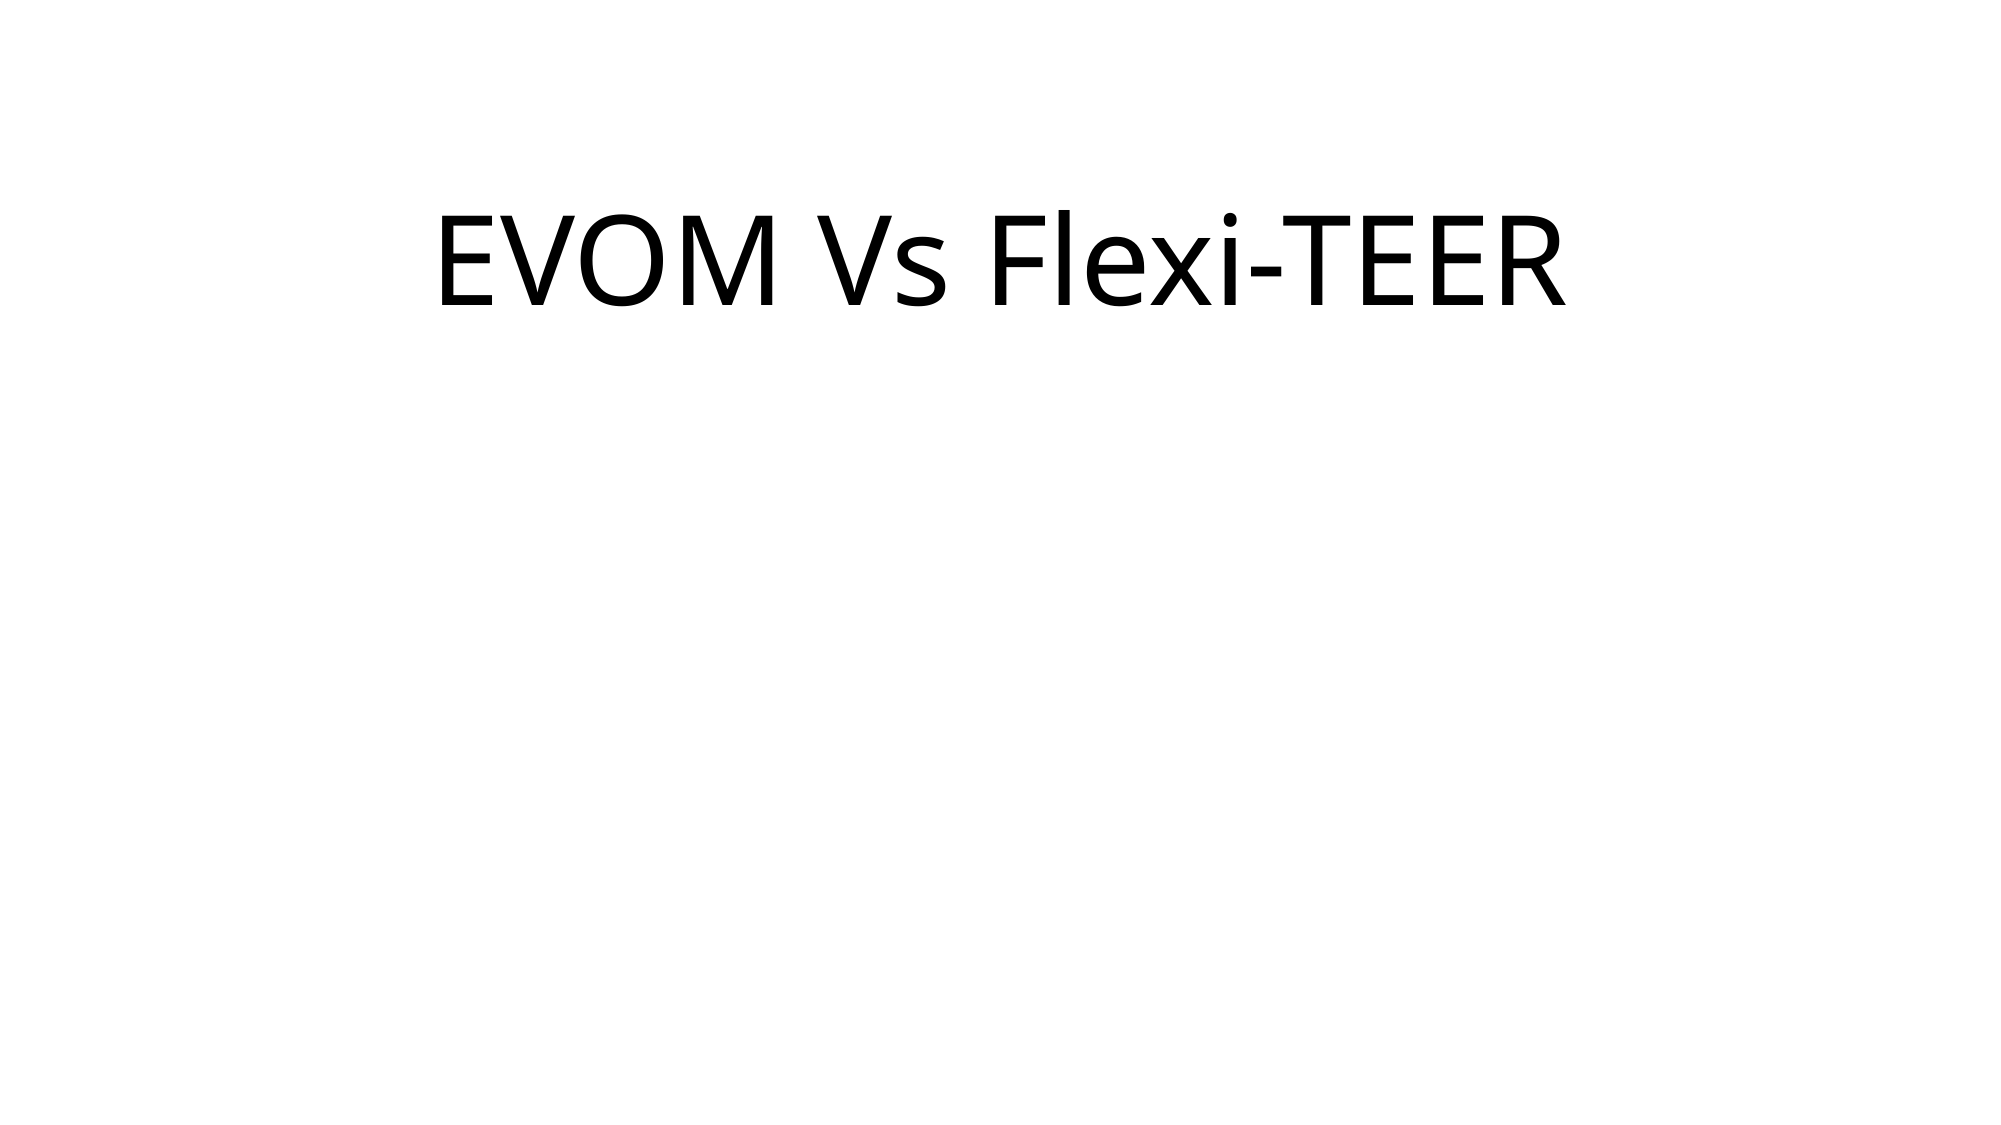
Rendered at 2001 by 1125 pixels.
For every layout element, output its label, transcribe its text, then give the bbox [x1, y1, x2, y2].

title EVOM Vs Flexi-TEER [249, 184, 1750, 341]
